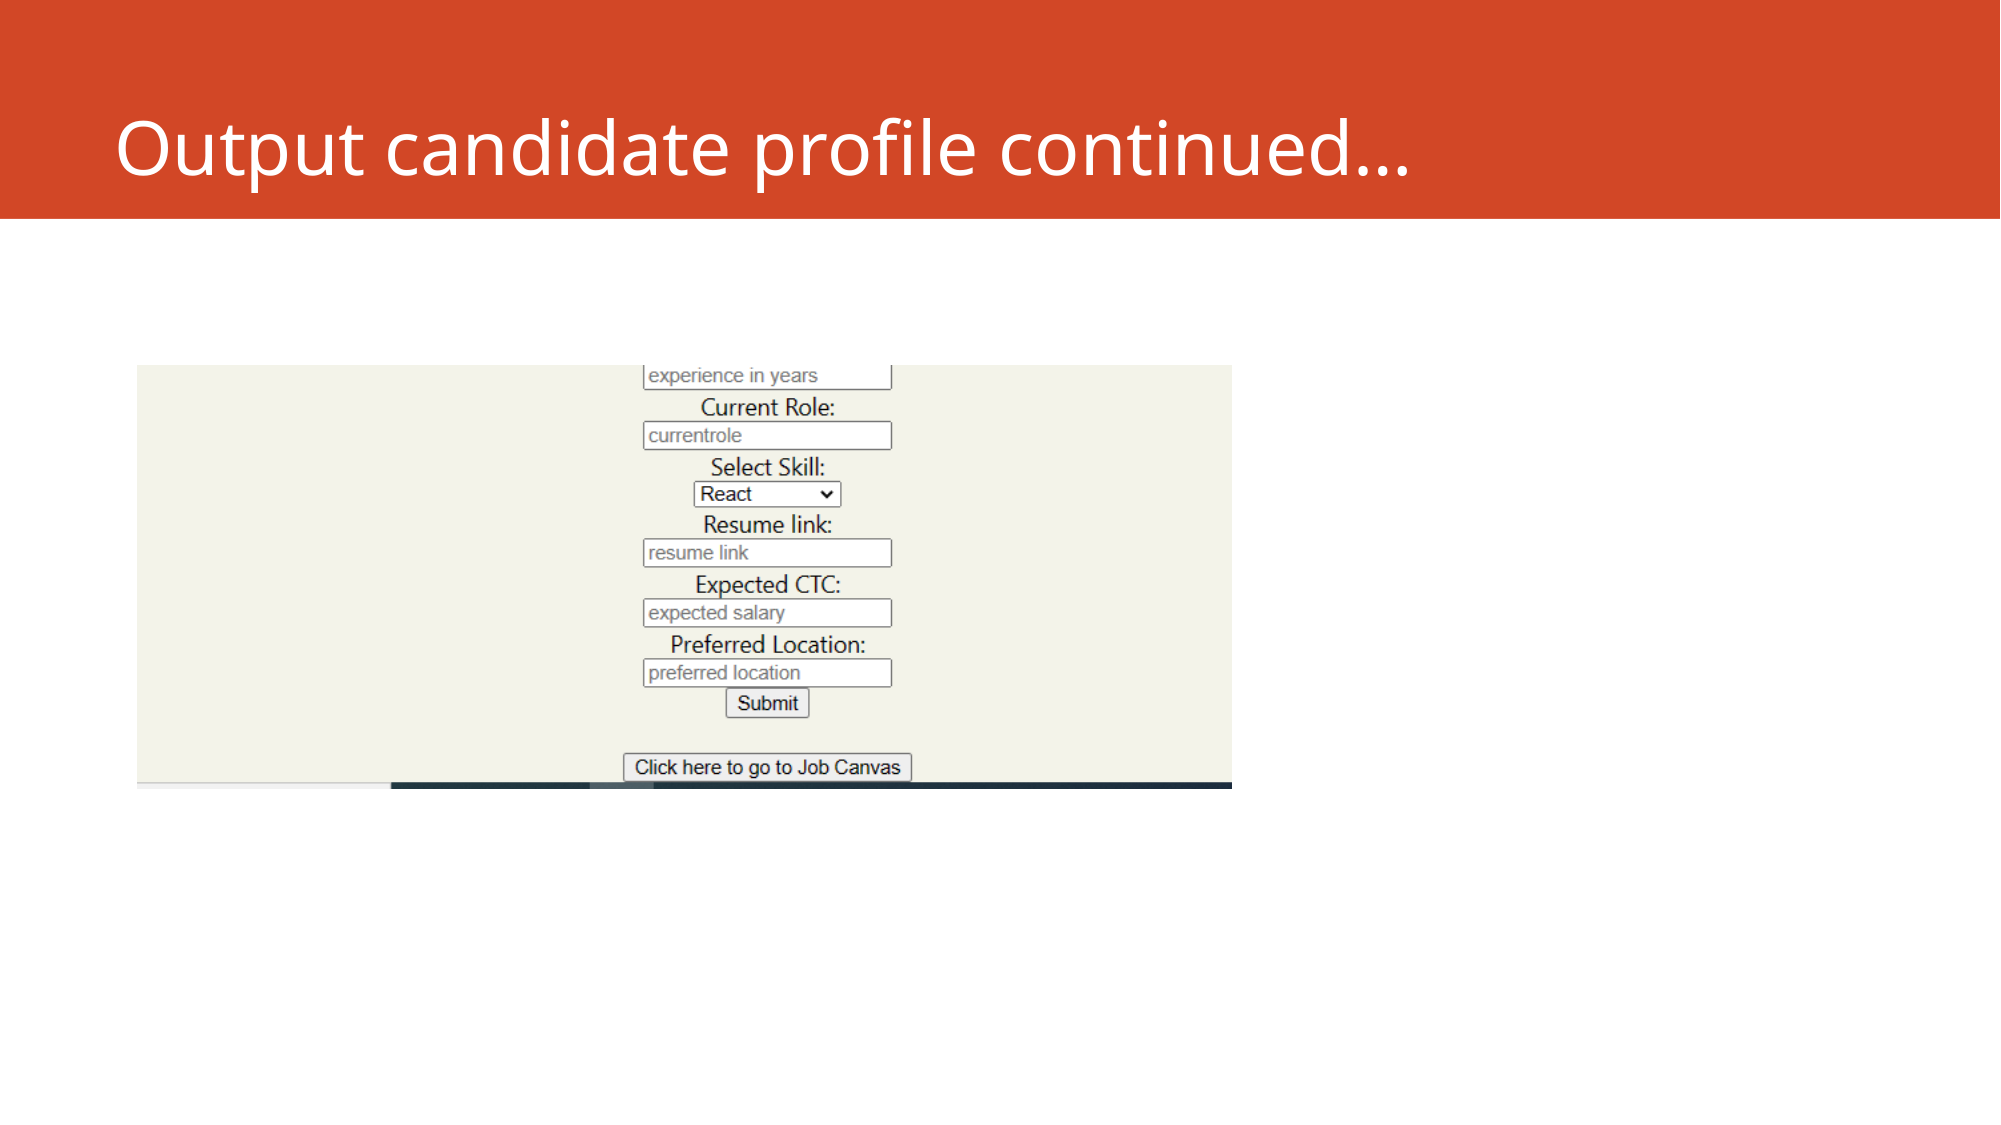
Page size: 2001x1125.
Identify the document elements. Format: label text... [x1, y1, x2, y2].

title Output candidate profile continued… [99, 0, 1863, 199]
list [137, 365, 1232, 789]
